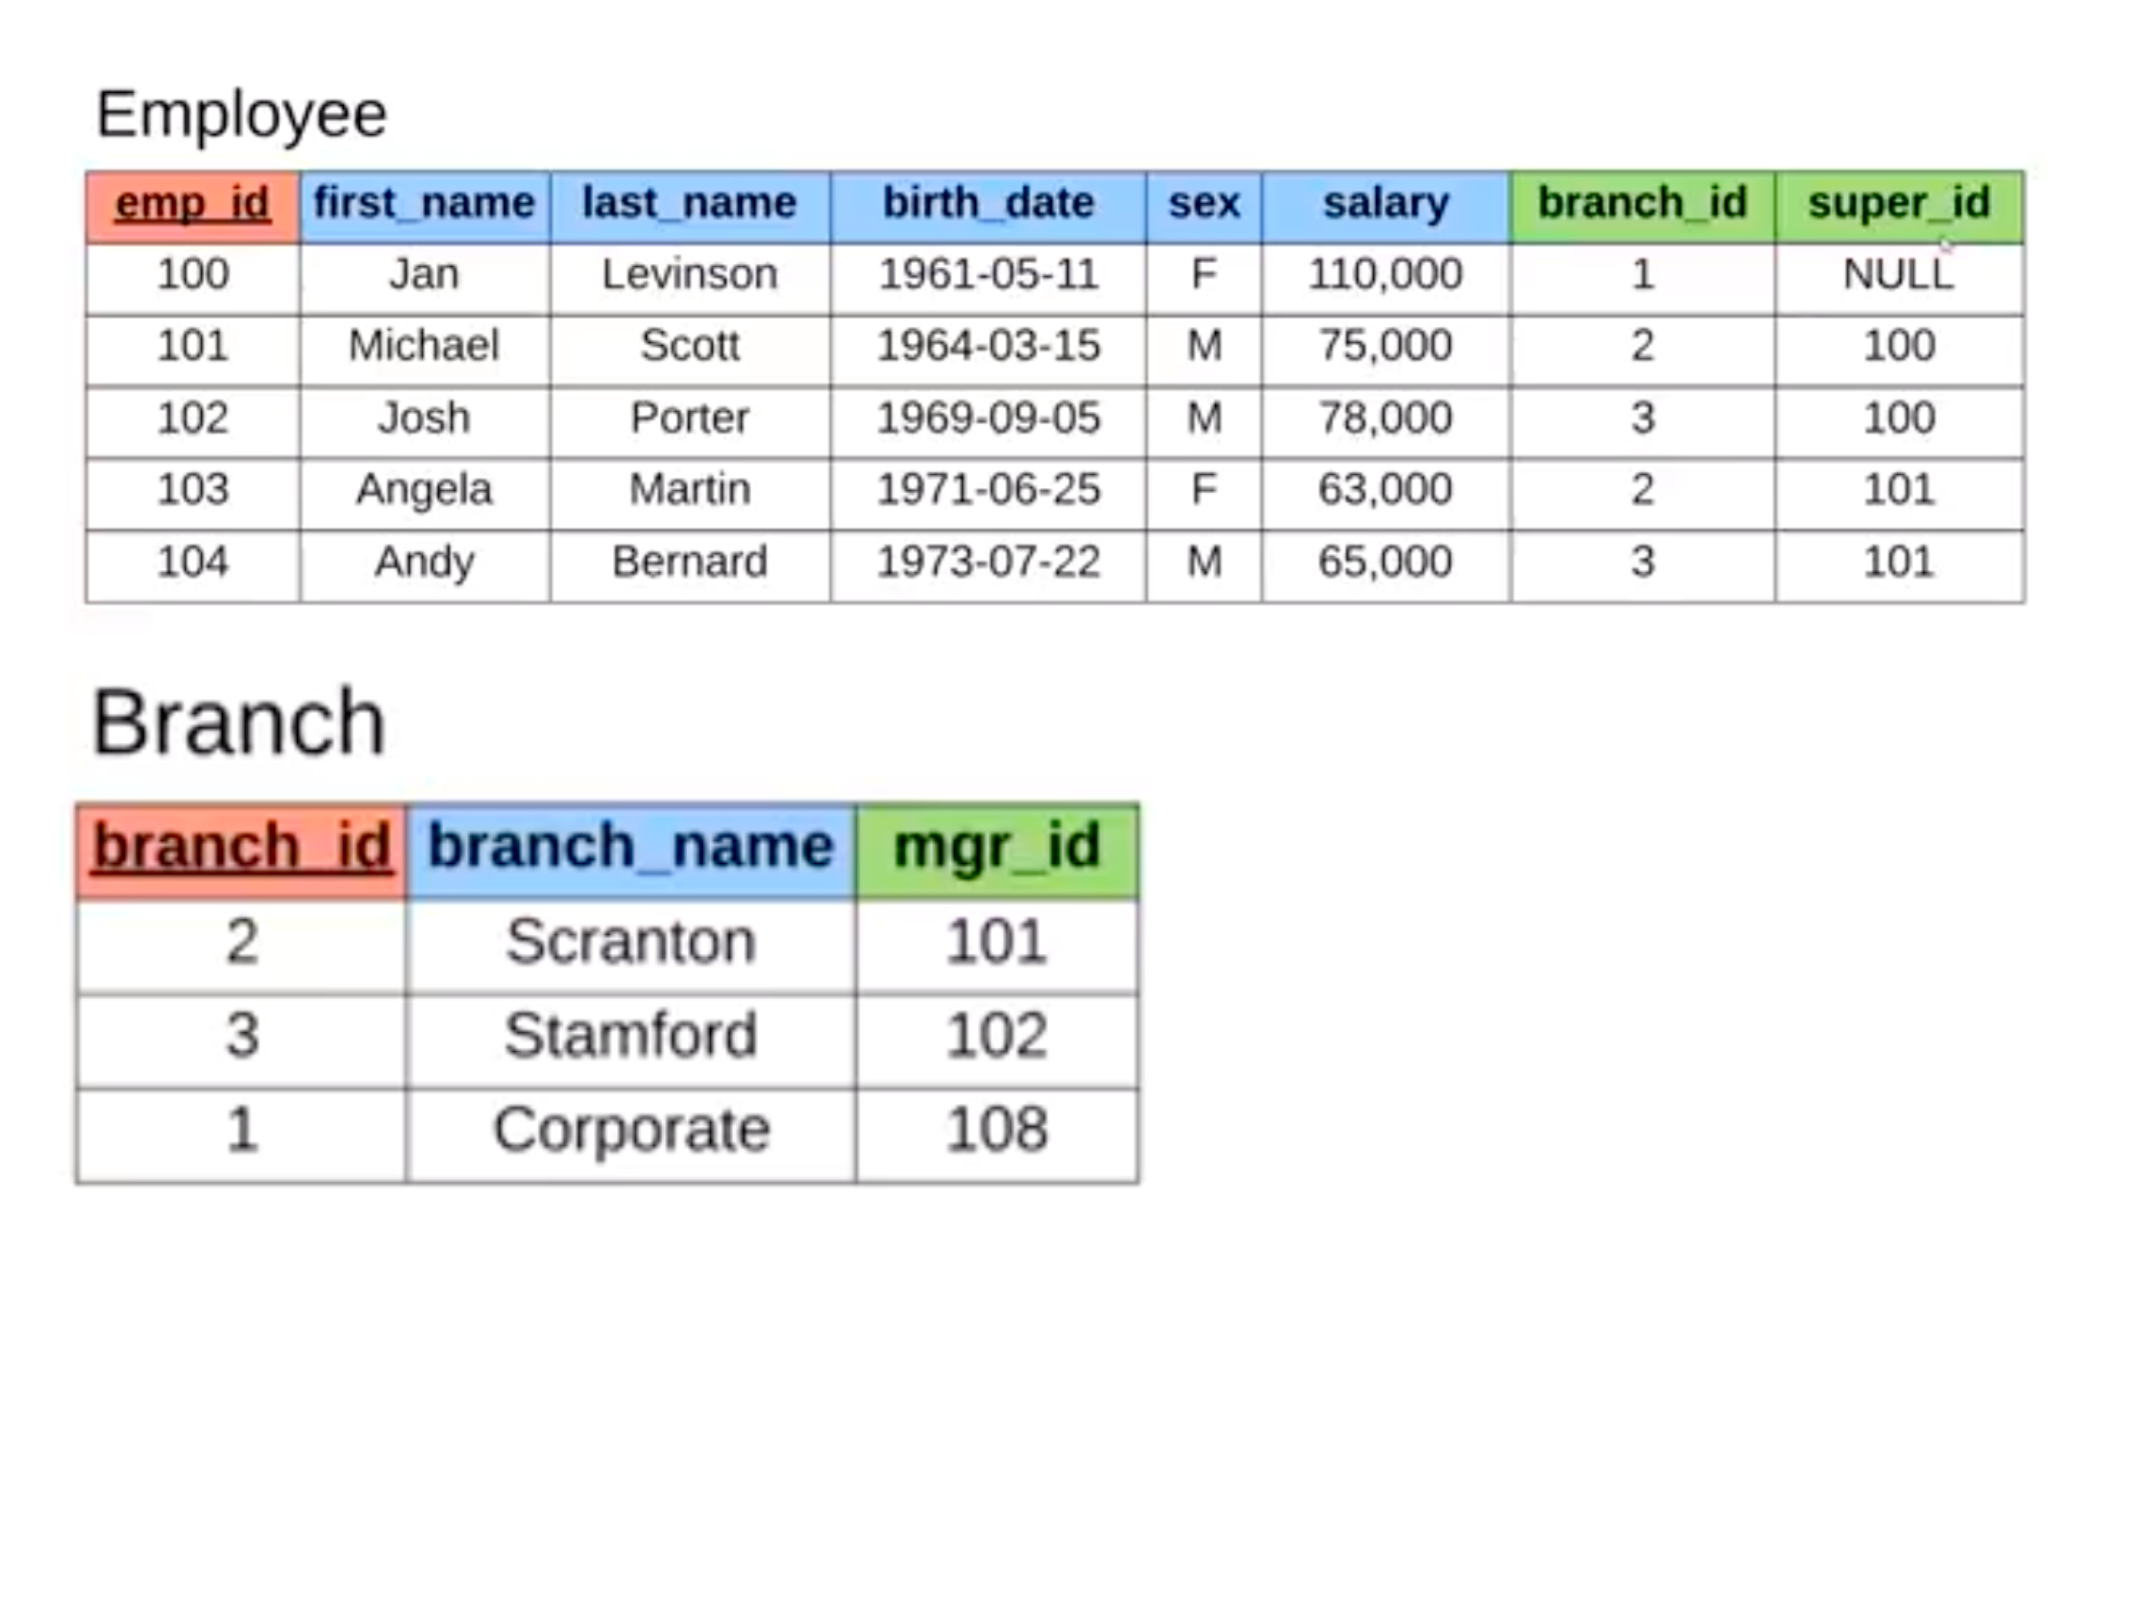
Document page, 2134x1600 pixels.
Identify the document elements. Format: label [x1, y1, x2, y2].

picture [53, 671, 1198, 1243]
picture [62, 79, 2072, 635]
